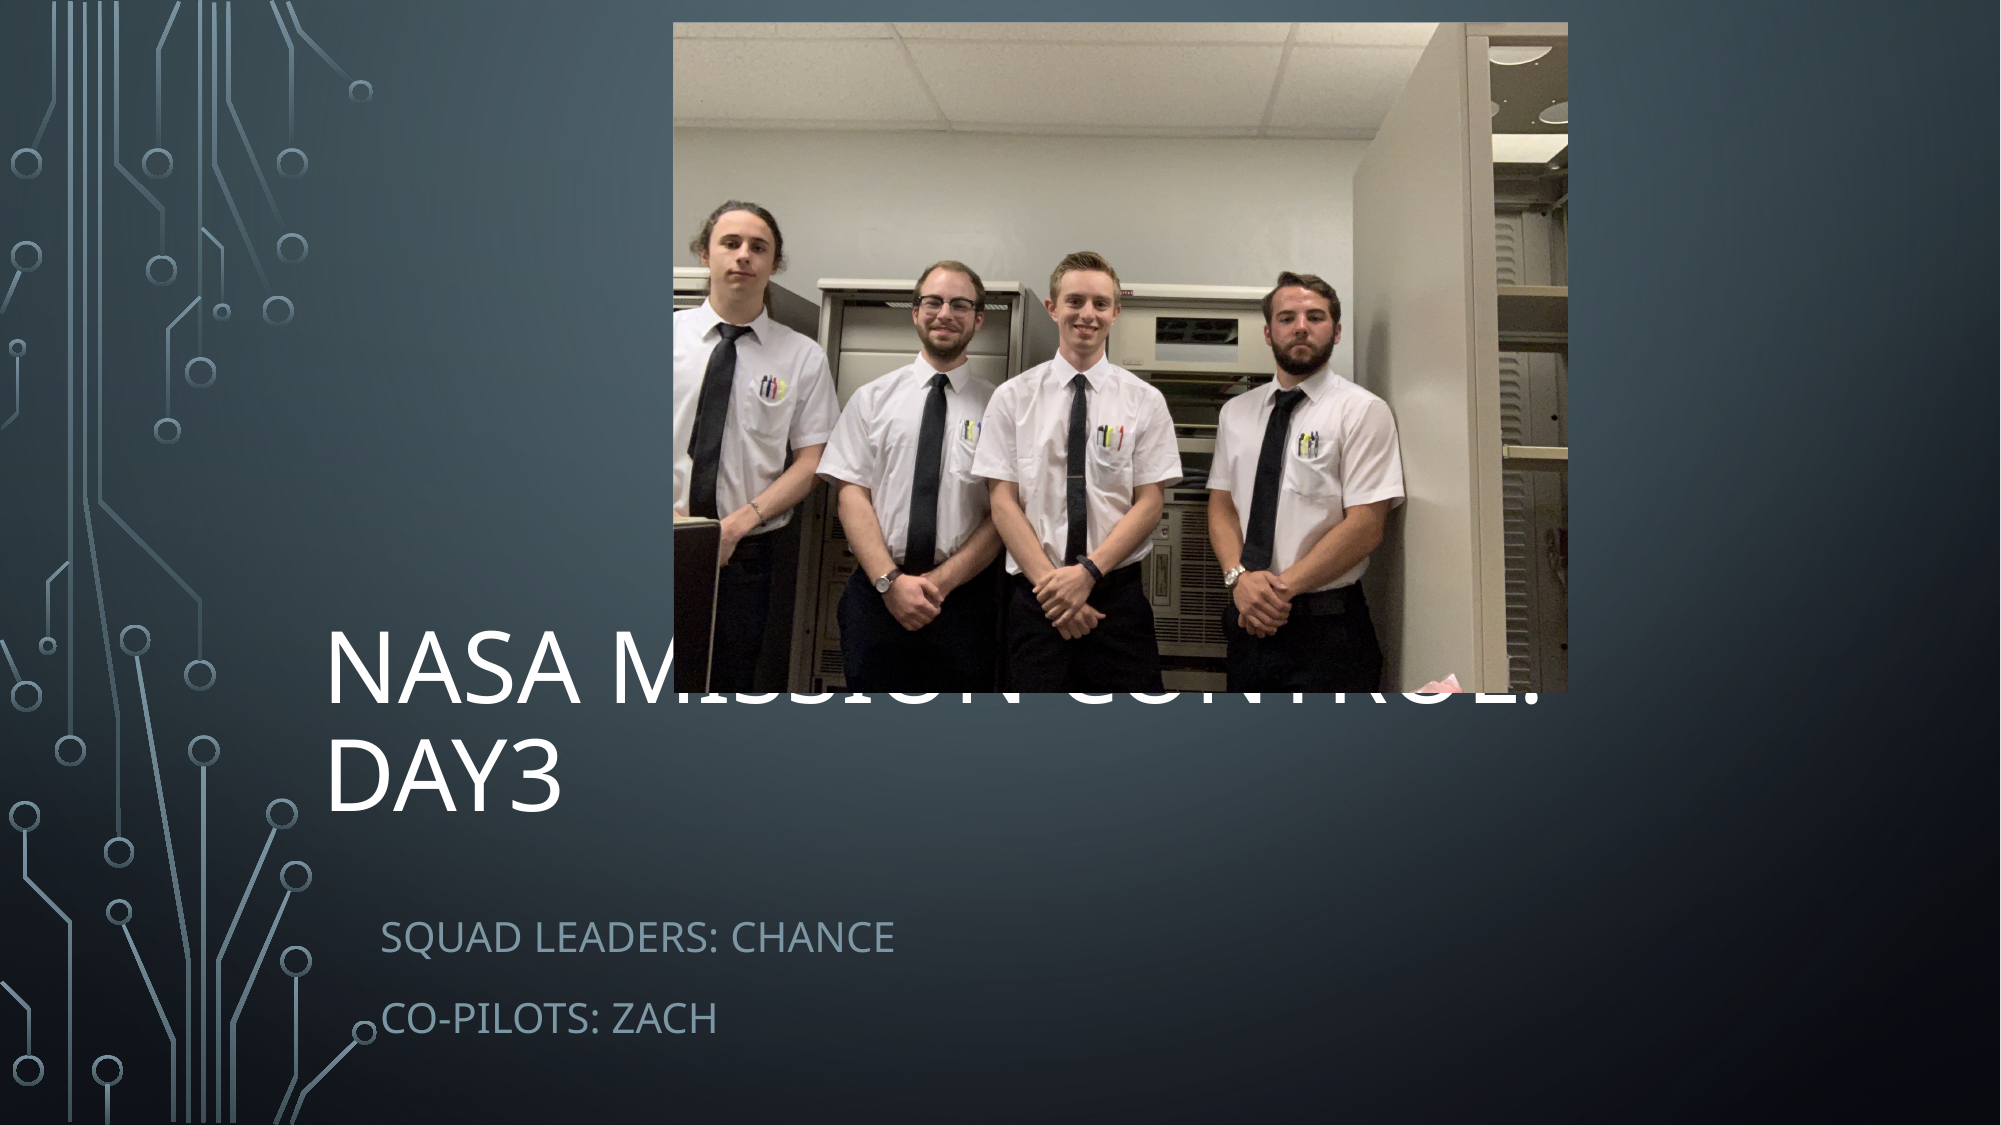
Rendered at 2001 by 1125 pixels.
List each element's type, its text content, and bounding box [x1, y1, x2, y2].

picture [673, 22, 1568, 694]
title Nasa mission control: day3 [307, 448, 1750, 841]
subtitle Squad leaders: Chance Co-pilots: Zach [365, 893, 1808, 1125]
